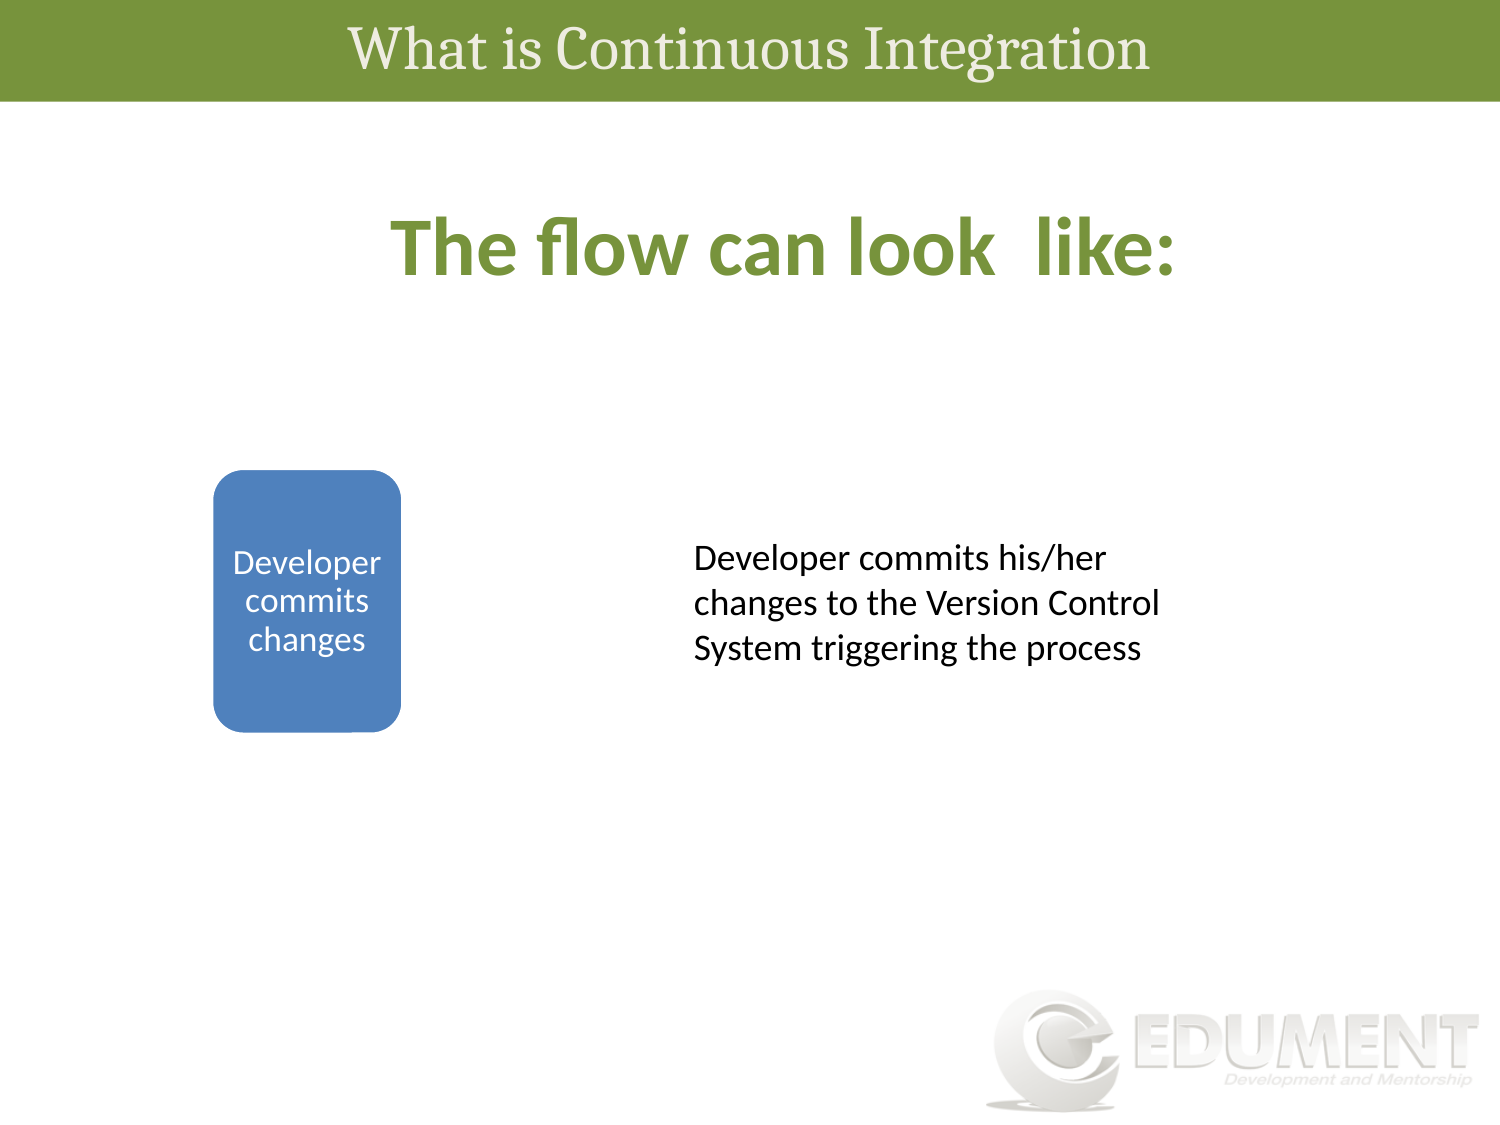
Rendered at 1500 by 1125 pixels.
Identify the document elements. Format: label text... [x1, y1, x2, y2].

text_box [210, 467, 404, 735]
text_box What is Continuous Integration [0, 0, 1500, 102]
text_box Developer commits his/her changes to the Version Control System triggering the process [679, 525, 1235, 676]
text_box The flow can look like: [211, 184, 1358, 327]
